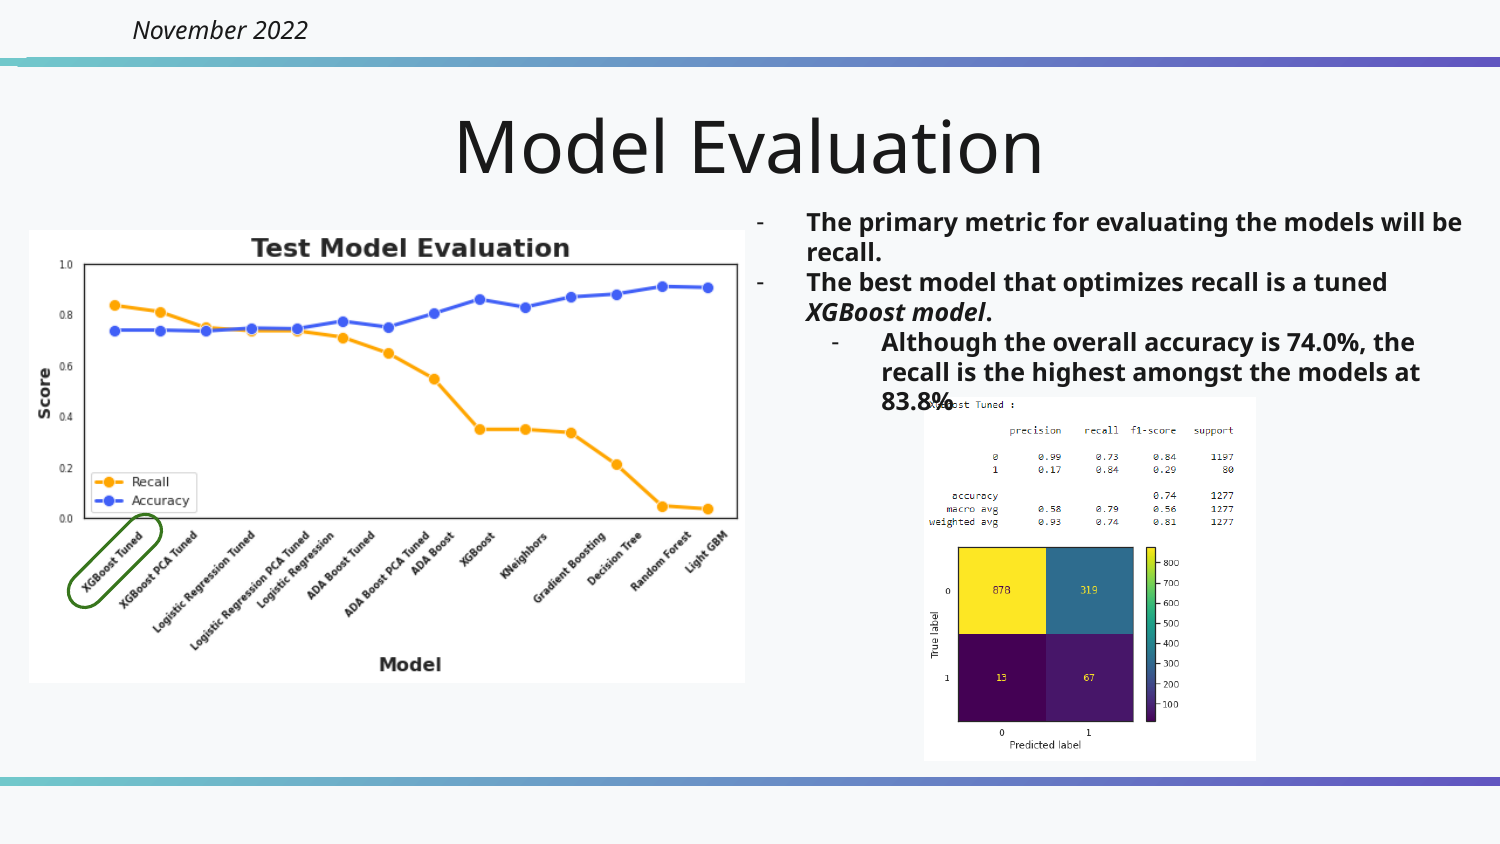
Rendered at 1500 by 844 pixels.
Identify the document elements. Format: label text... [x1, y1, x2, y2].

subtitle The primary metric for evaluating the models will be recall. The best model that optimizes recall is a tuned XGBoost model. Although the overall accuracy is 74.0%, the recall is the highest amongst the models at 83.8% [716, 191, 1489, 424]
picture [29, 229, 745, 683]
title November 2022 [117, 0, 1383, 47]
title Model Evaluation [118, 85, 1382, 180]
picture [924, 397, 1256, 761]
